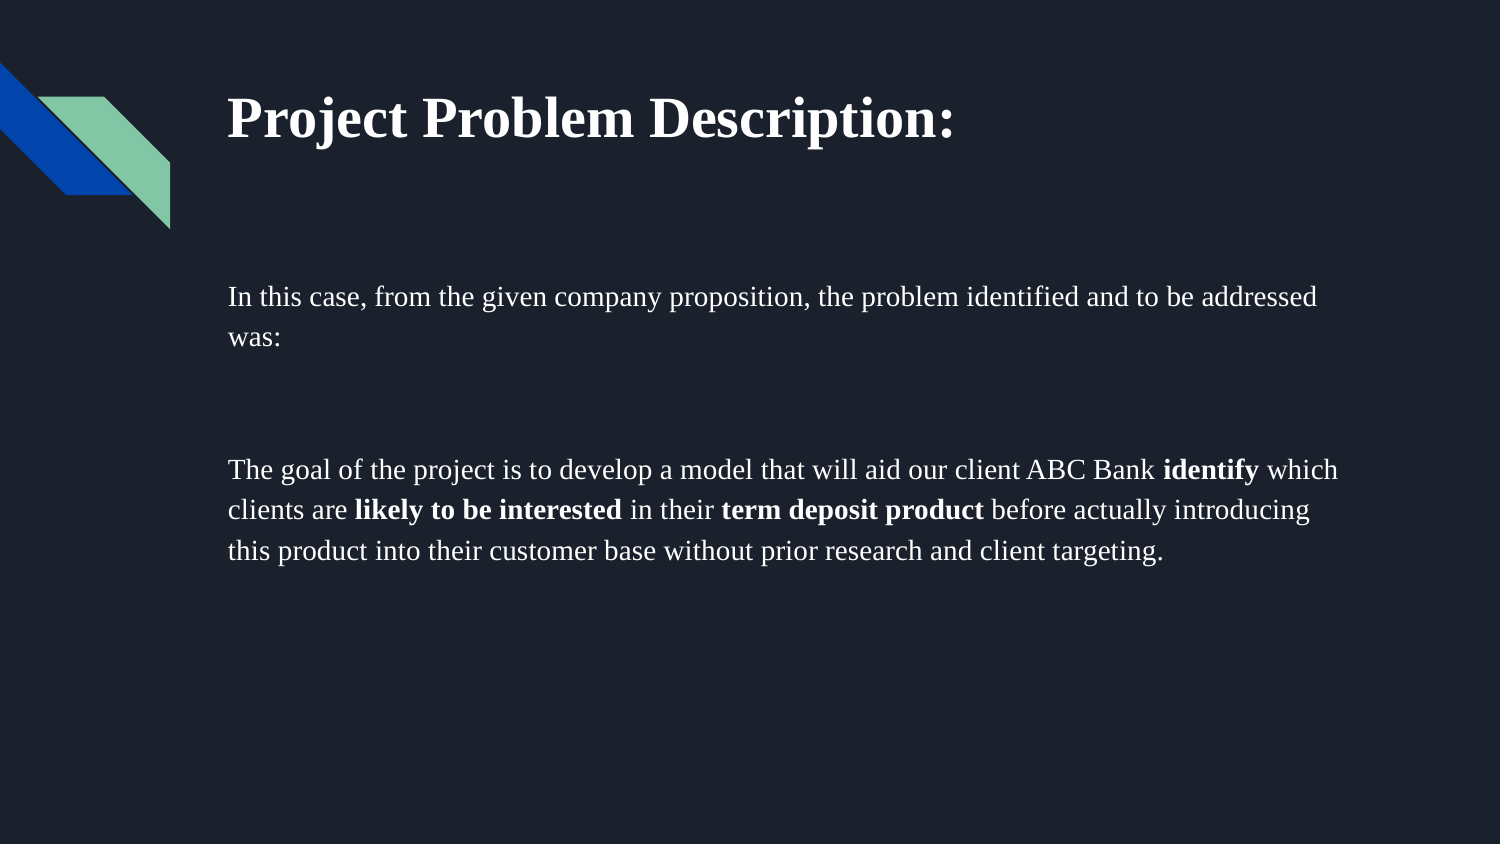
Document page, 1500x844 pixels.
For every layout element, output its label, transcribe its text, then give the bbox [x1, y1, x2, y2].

list In this case, from the given company proposition, the problem identified and to be addressed was: The goal of the project is to develop a model that will aid our client ABC Bank identify which clients are likely to be interested in their term deposit product before actually introducing this product into their customer base without prior research and client targeting. [212, 257, 1368, 735]
title Project Problem Description: [212, 64, 1368, 215]
